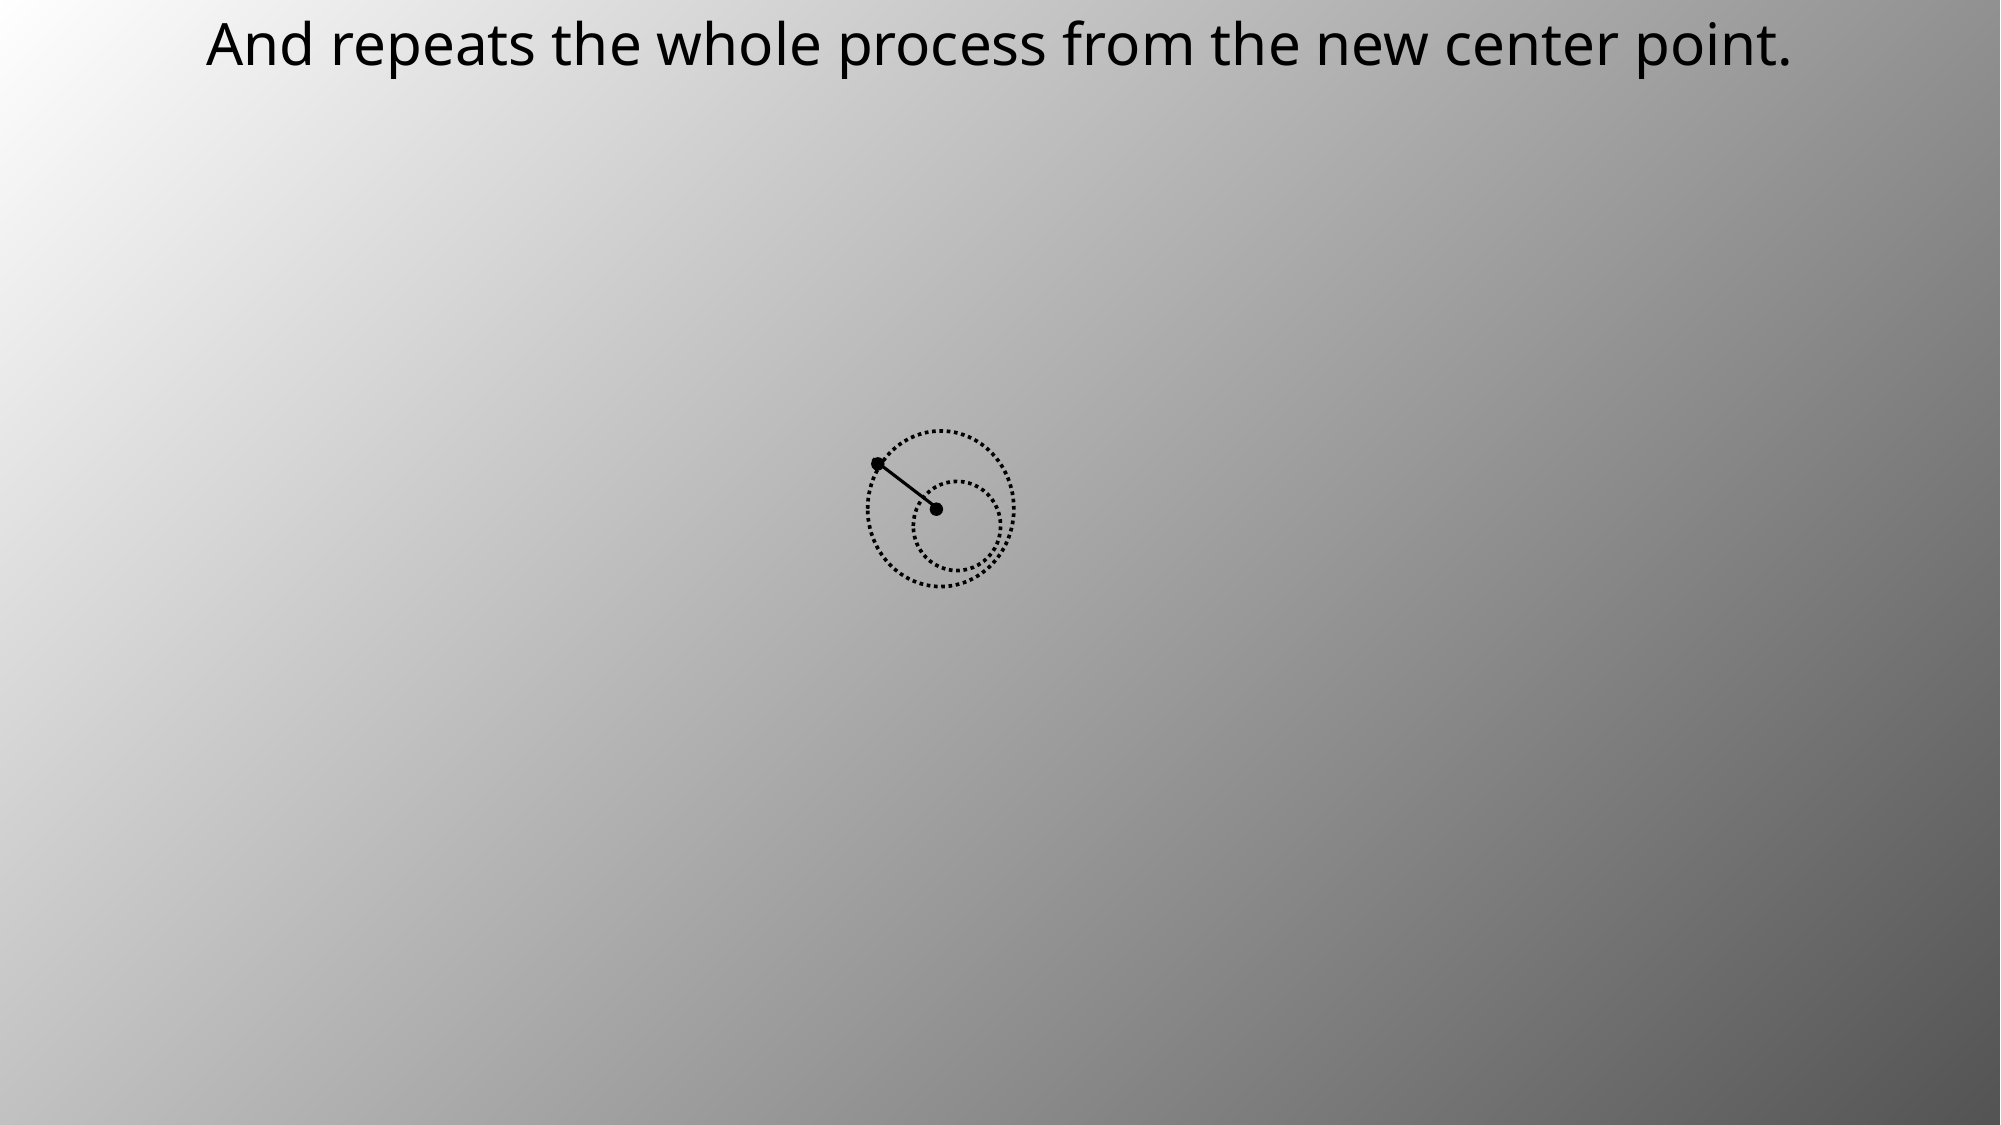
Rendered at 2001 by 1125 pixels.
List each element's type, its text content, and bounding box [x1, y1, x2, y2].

text_box And repeats the whole process from the new center point. [0, 0, 2000, 85]
text_box [866, 429, 1015, 588]
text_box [872, 458, 938, 509]
